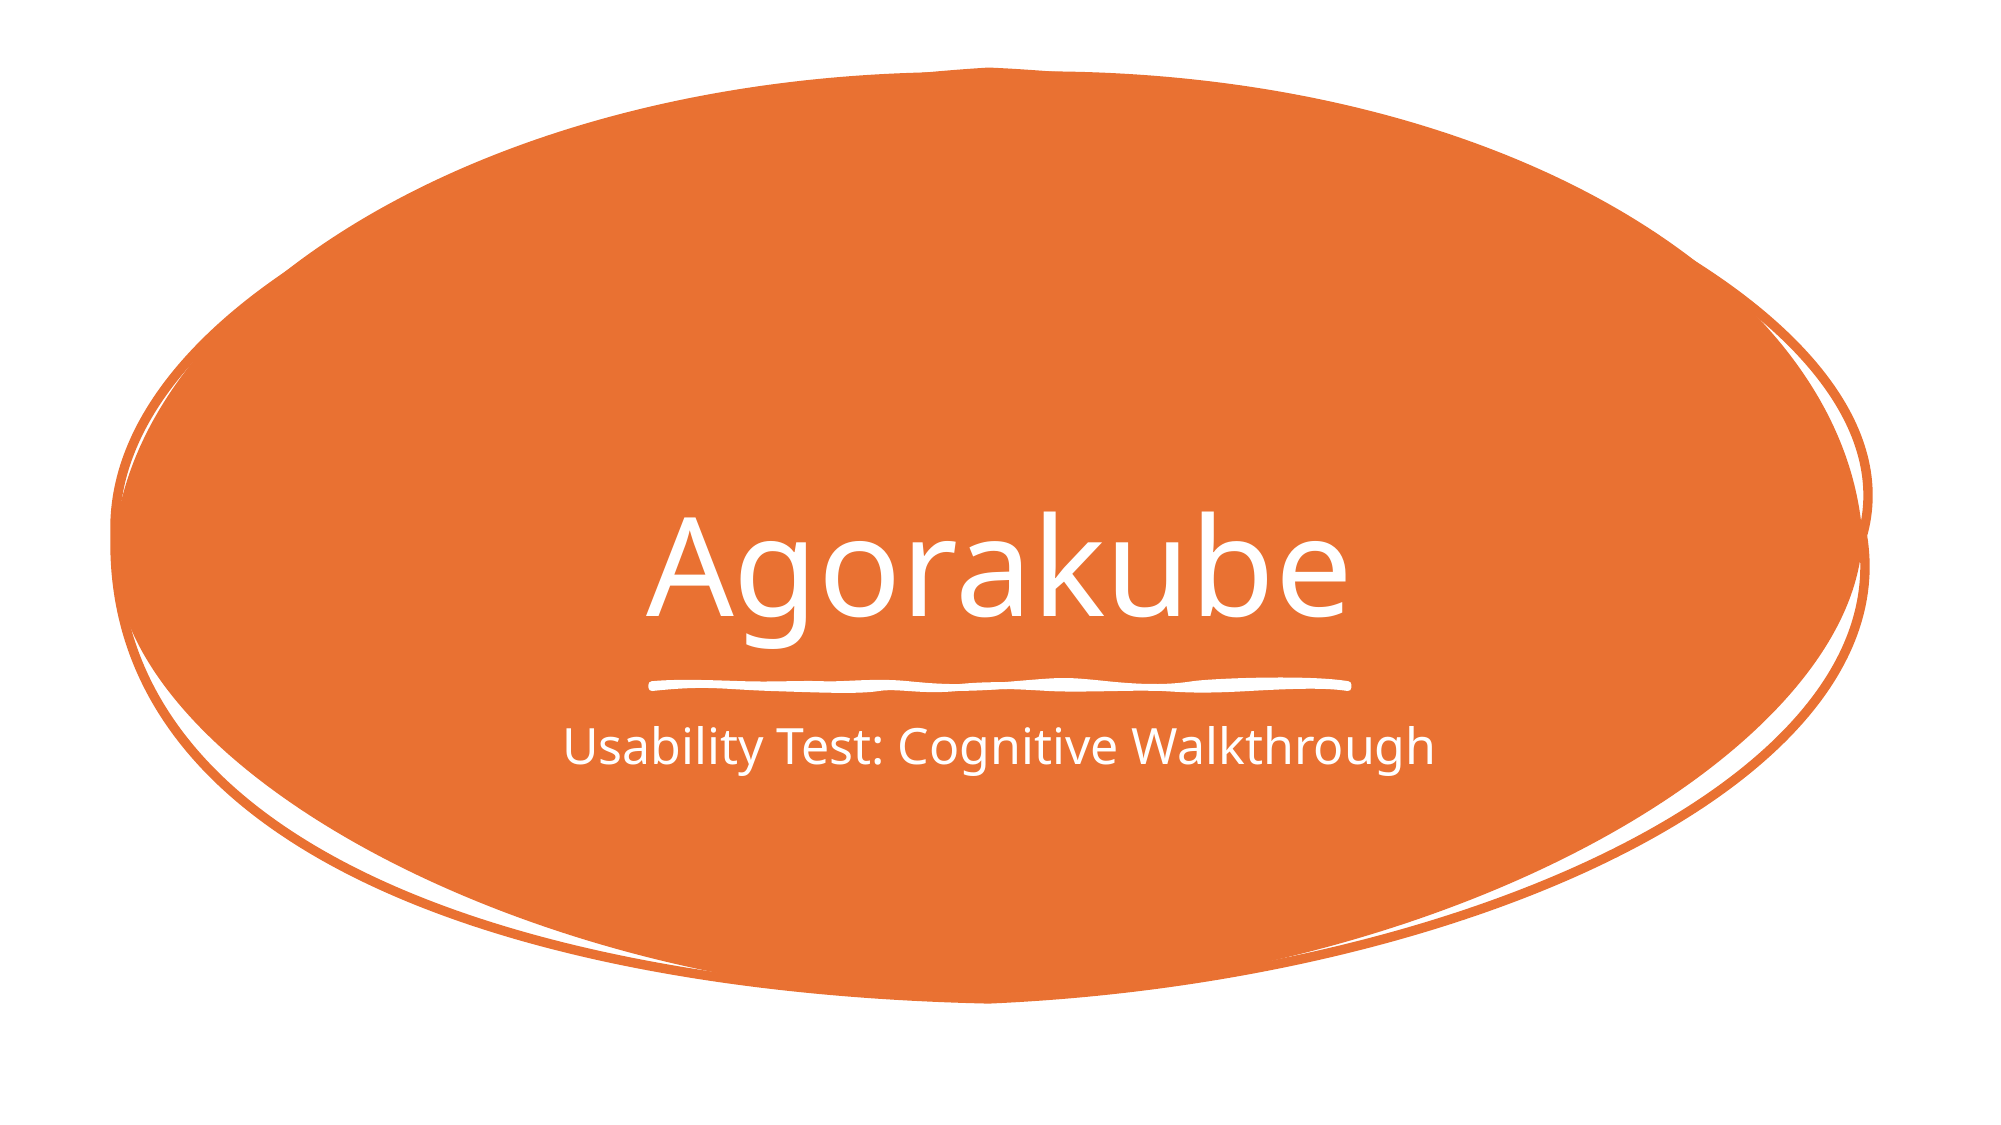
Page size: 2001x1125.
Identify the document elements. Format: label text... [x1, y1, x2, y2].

title Agorakube [338, 313, 1661, 655]
text_box [0, 0, 2000, 1125]
text_box [113, 70, 1870, 1001]
text_box [650, 679, 1350, 692]
subtitle Usability Test: Cognitive Walkthrough [529, 714, 1470, 868]
